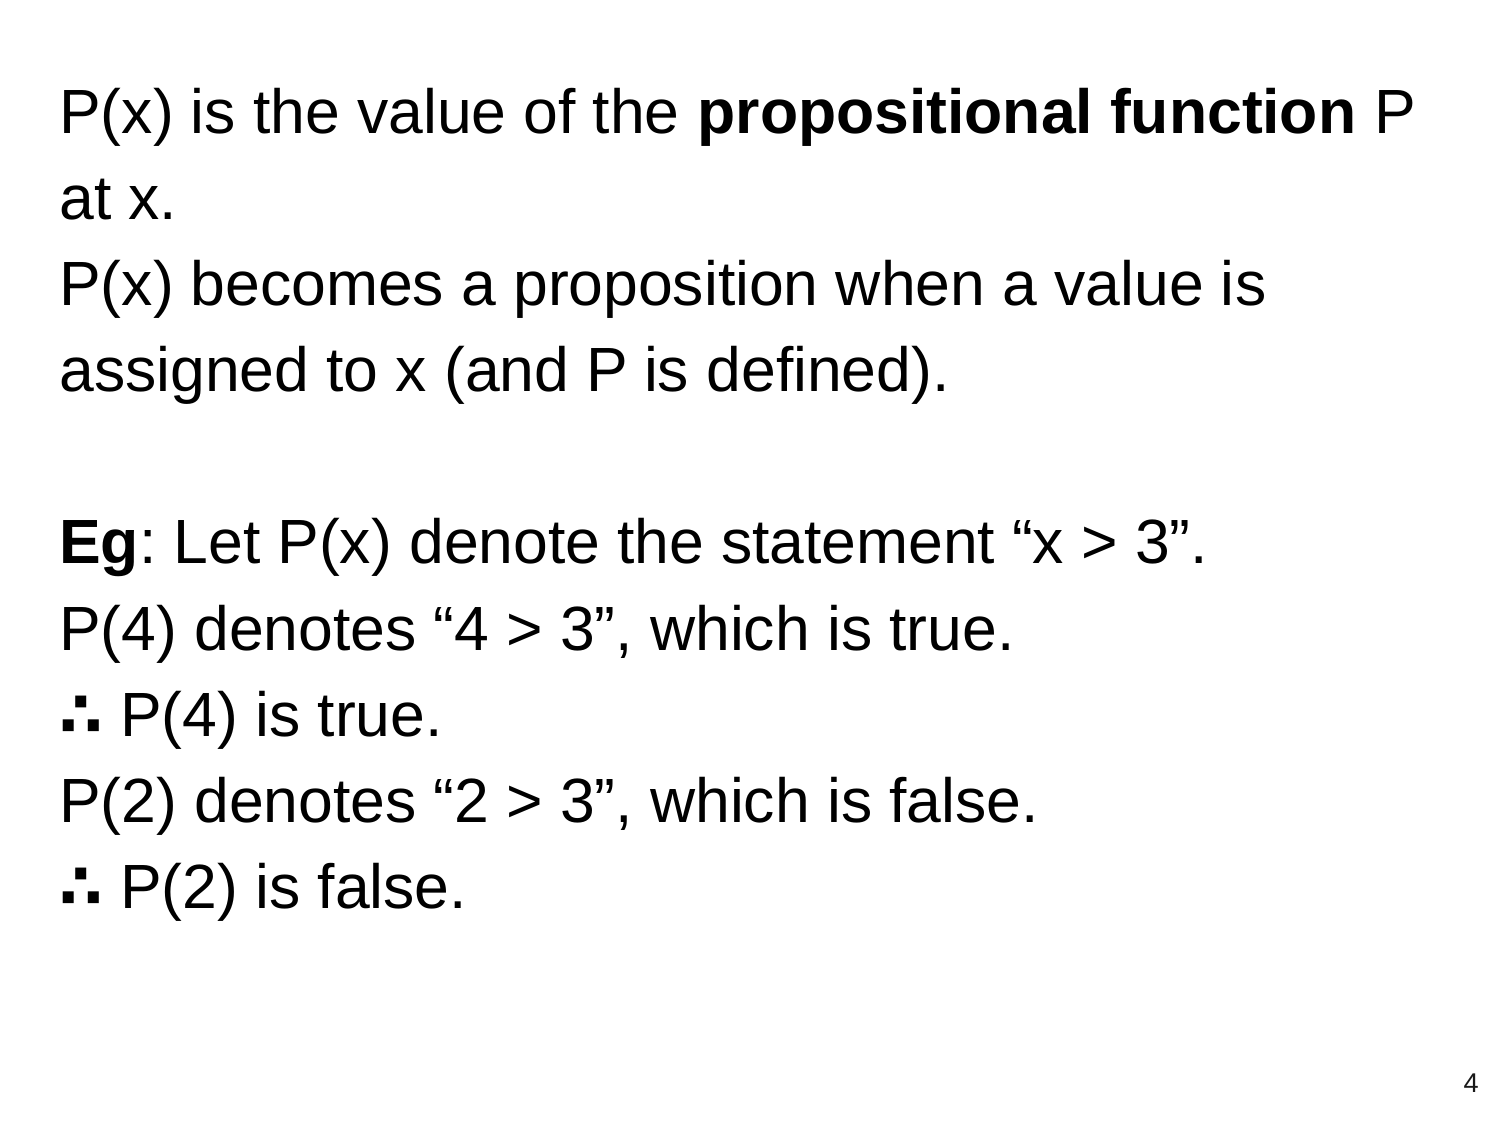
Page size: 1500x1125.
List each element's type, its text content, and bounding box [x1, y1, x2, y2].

text_box P(x) is the value of the propositional function P at x. P(x) becomes a proposition when a value is assigned to x (and P is defined). Eg: Let P(x) denote the statement “x > 3”. P(4) denotes “4 > 3”, which is true. ∴ P(4) is true. P(2) denotes “2 > 3”, which is false. ∴ P(2) is false. [44, 44, 1455, 1011]
slide_number ‹#› [1403, 1038, 1494, 1125]
